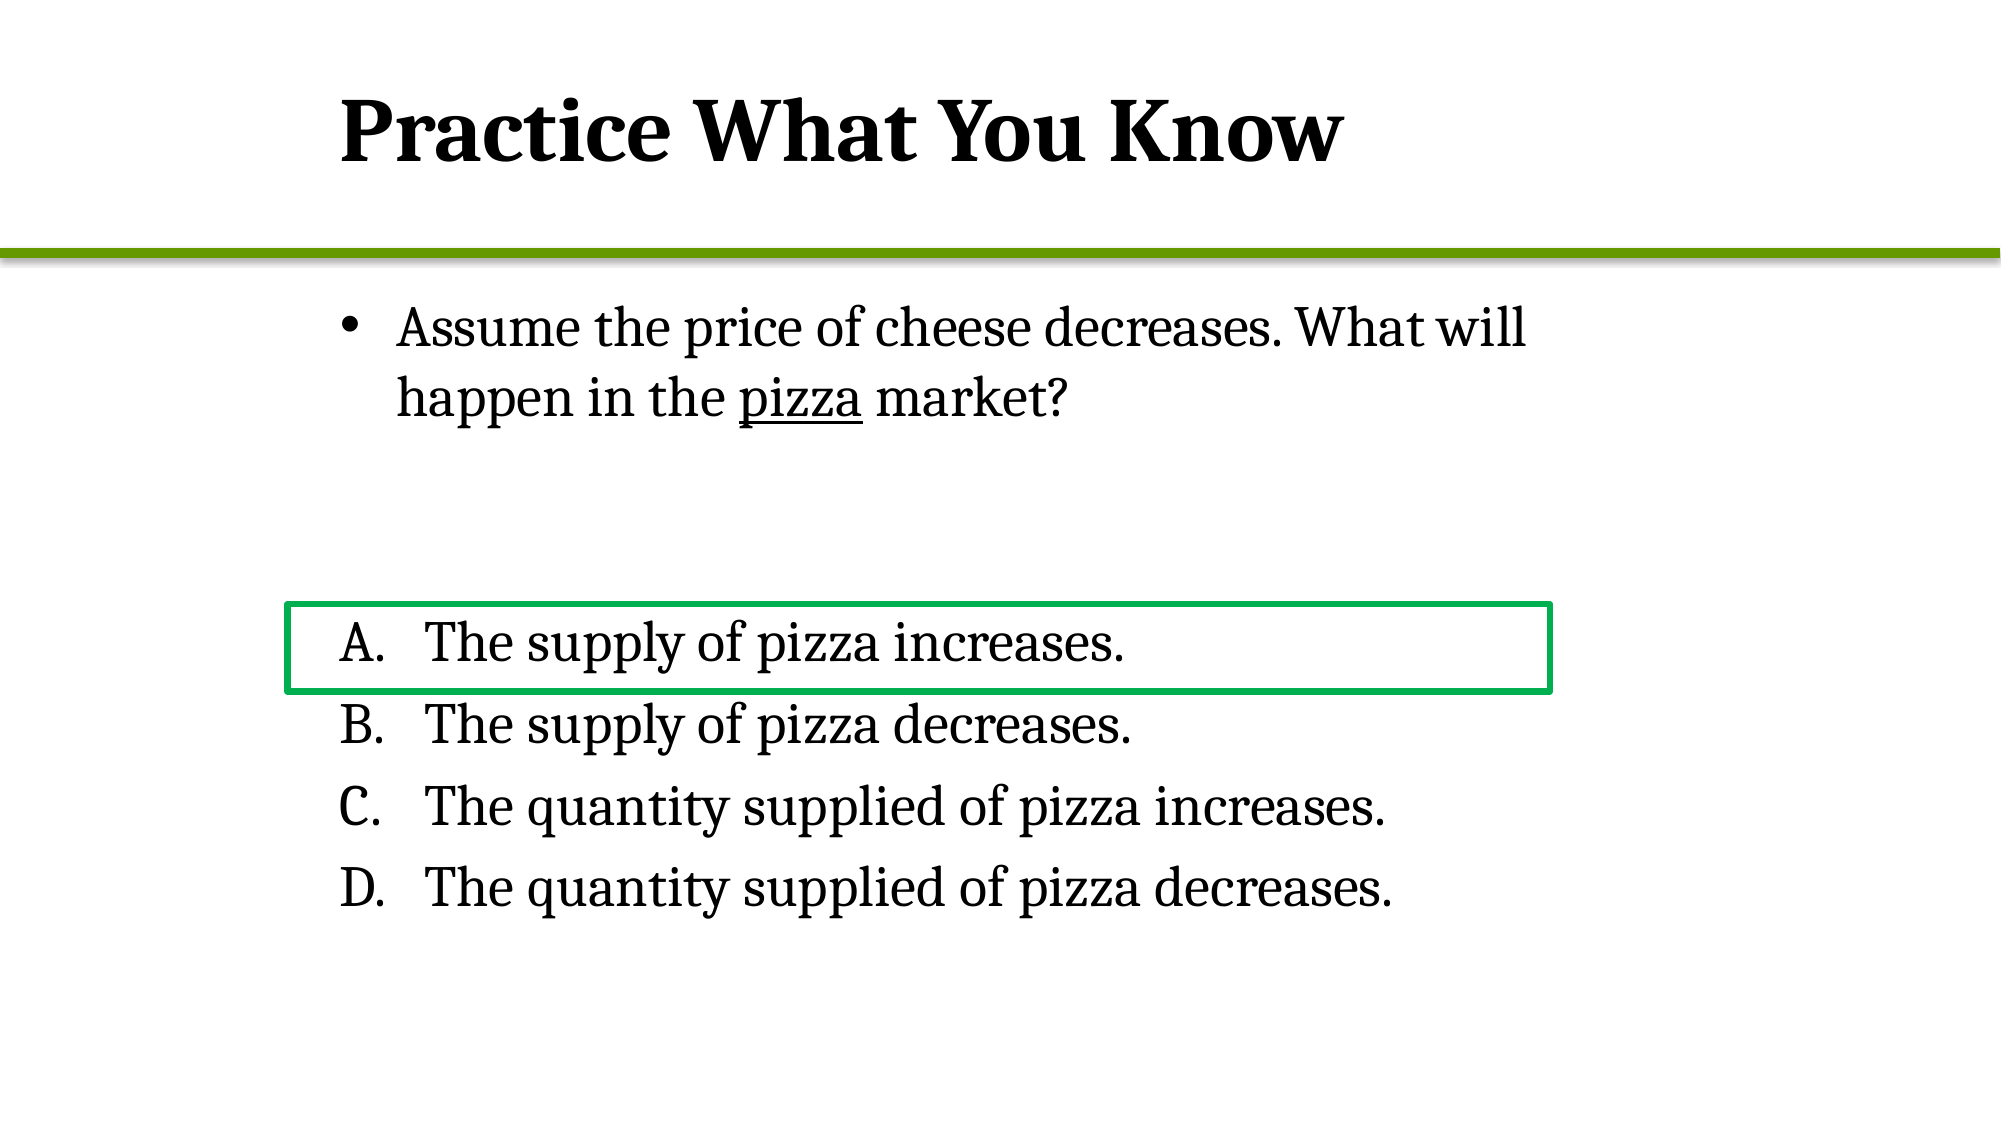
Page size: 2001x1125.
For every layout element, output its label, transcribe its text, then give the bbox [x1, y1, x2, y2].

list Assume the price of cheese decreases. What will happen in the pizza market? The supply of pizza increases. The supply of pizza decreases. The quantity supplied of pizza increases. The quantity supplied of pizza decreases. [324, 280, 1675, 1085]
text_box [285, 602, 1552, 694]
title Practice What You Know [324, 0, 1675, 251]
